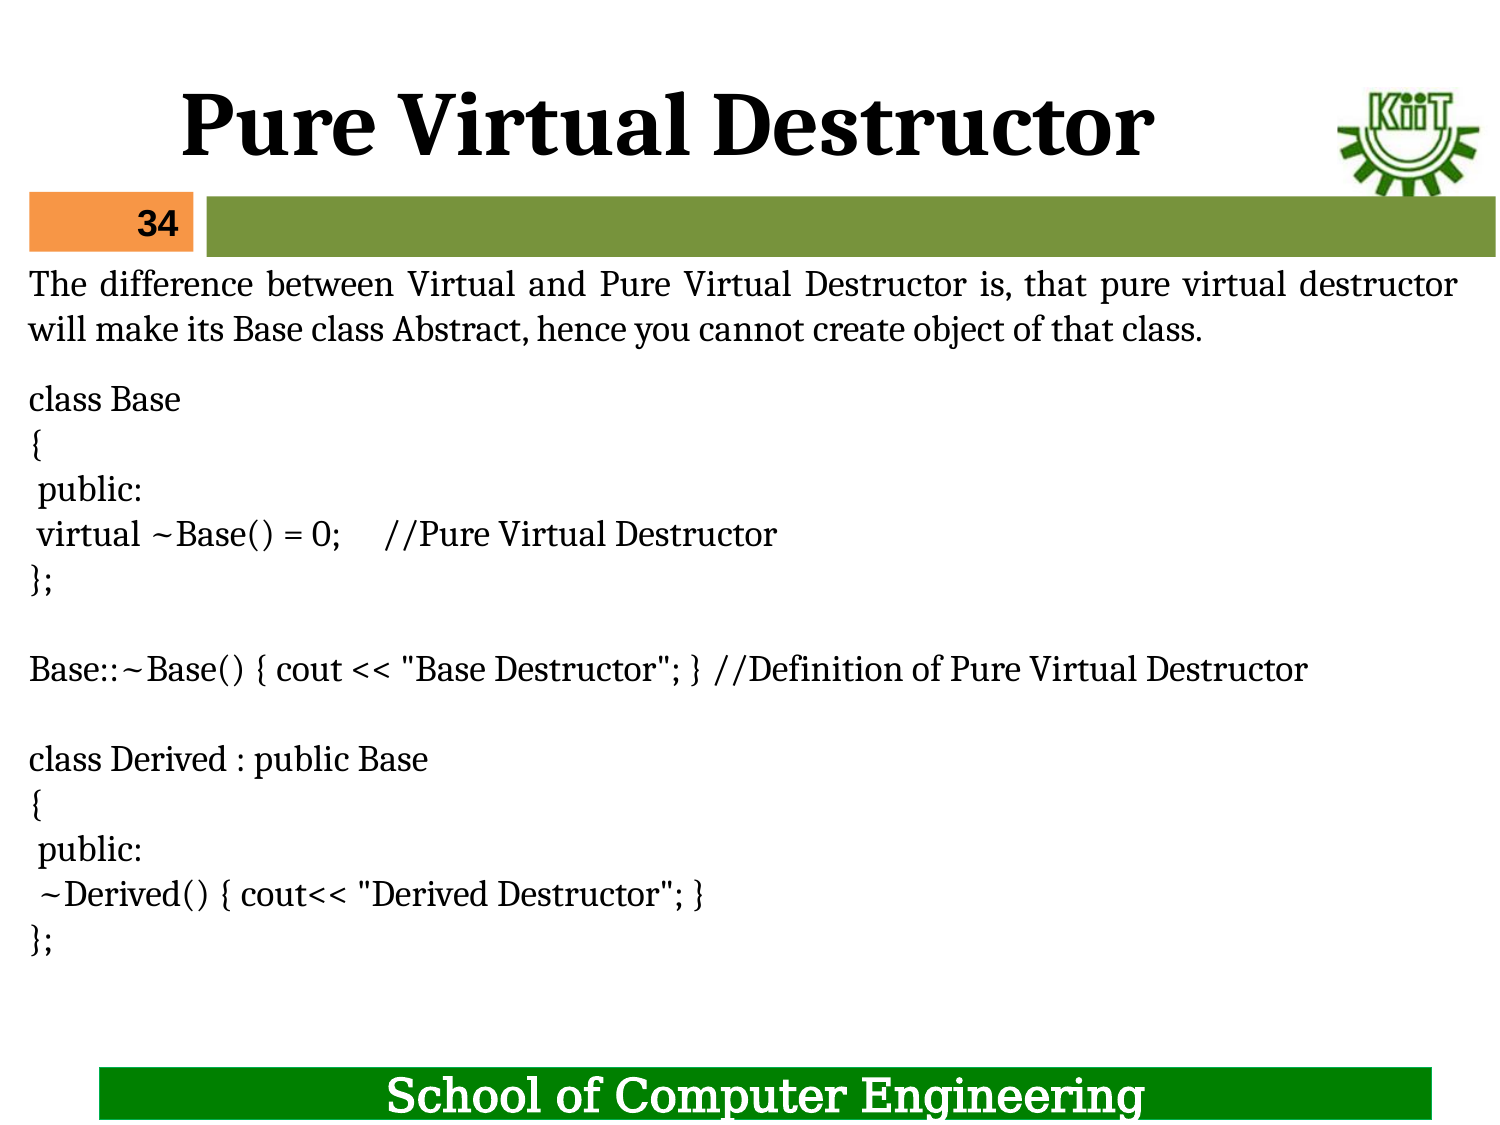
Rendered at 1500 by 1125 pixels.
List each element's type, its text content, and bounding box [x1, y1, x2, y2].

title Pure Virtual Destructor [0, 37, 1338, 201]
text_box [206, 196, 1496, 257]
text_box The difference between Virtual and Pure Virtual Destructor is, that pure virtual destructor will make its Base class Abstract, hence you cannot create object of that class. class Base { public: virtual ~Base() = 0; //Pure Virtual Destructor }; Base::~Base() { cout << "Base Destructor"; } //Definition of Pure Virtual Destructor class Derived : public Base { public: ~Derived() { cout<< "Derived Destructor"; } }; [5, 251, 1475, 967]
slide_number [1074, 1042, 1425, 1103]
footer School of Computer Engineering [99, 1067, 1432, 1120]
text_box [29, 191, 194, 252]
picture [1337, 87, 1490, 201]
